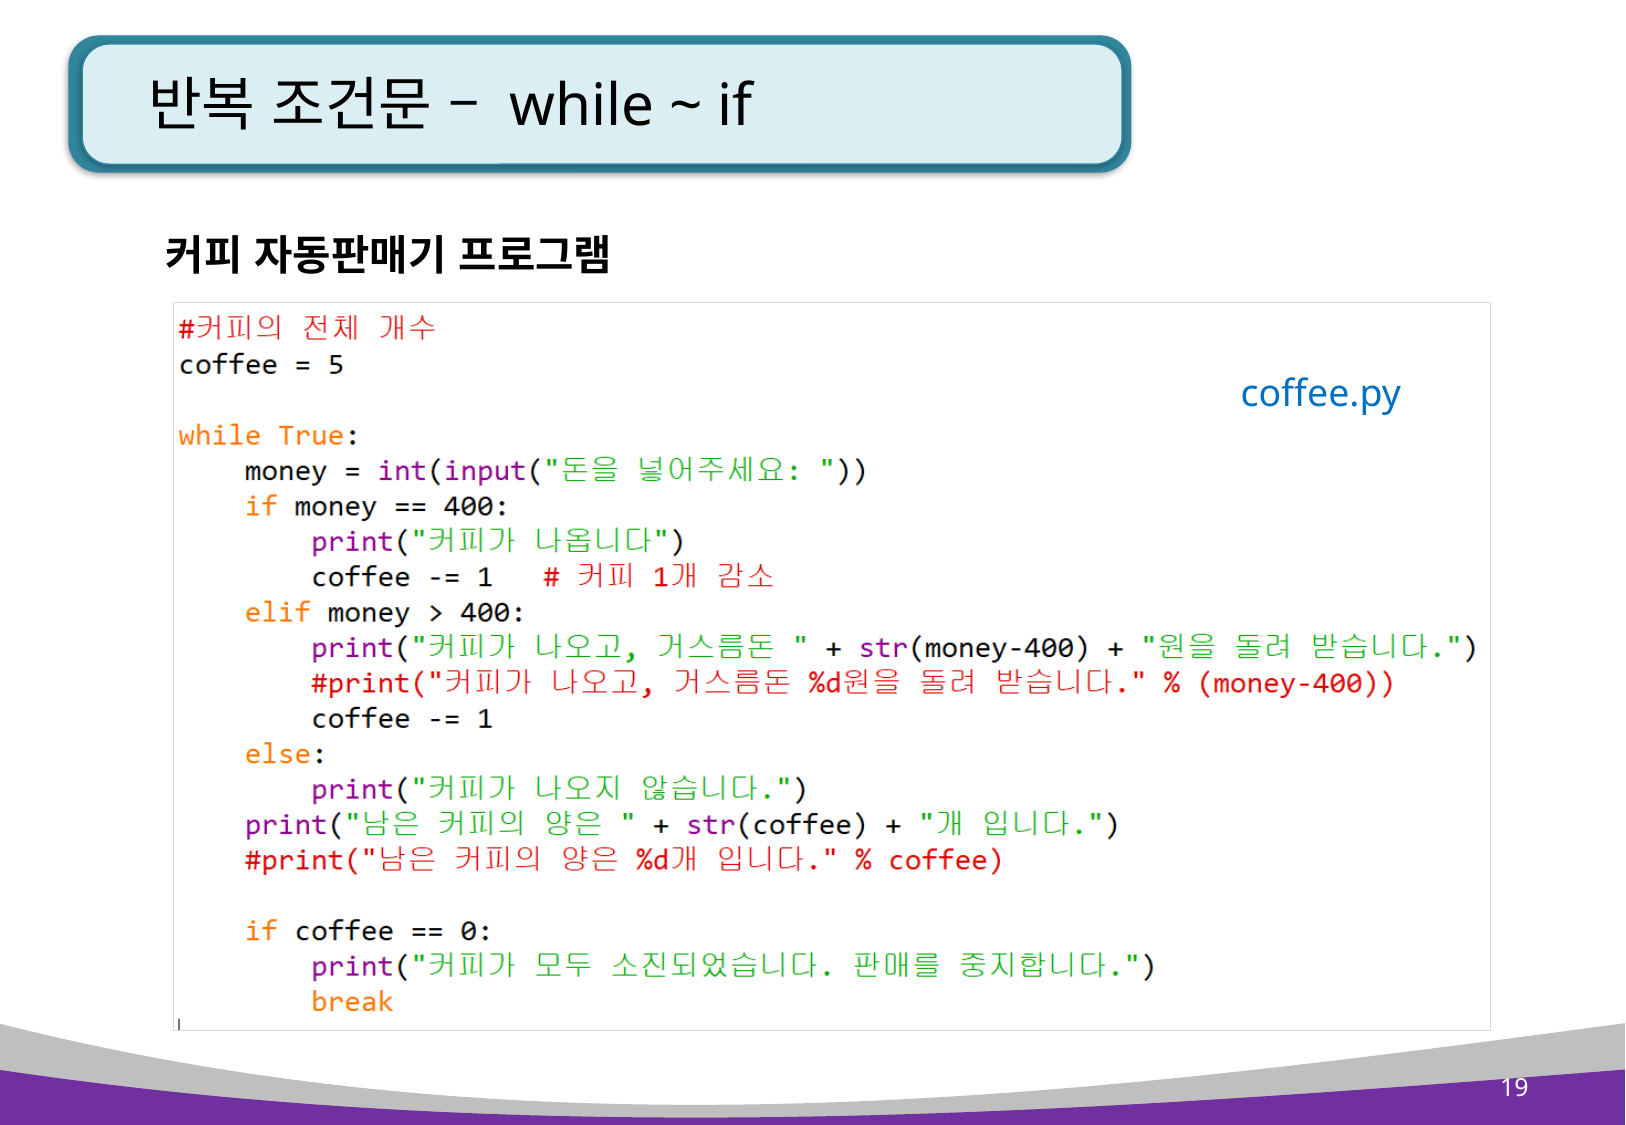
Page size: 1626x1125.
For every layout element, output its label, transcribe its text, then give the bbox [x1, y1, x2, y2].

title 반복 조건문 – while ~ if [103, 32, 1121, 173]
text_box 커피 자동판매기 프로그램 [150, 196, 1453, 286]
picture [172, 302, 1491, 1032]
slide_number 19 [1452, 1058, 1544, 1119]
